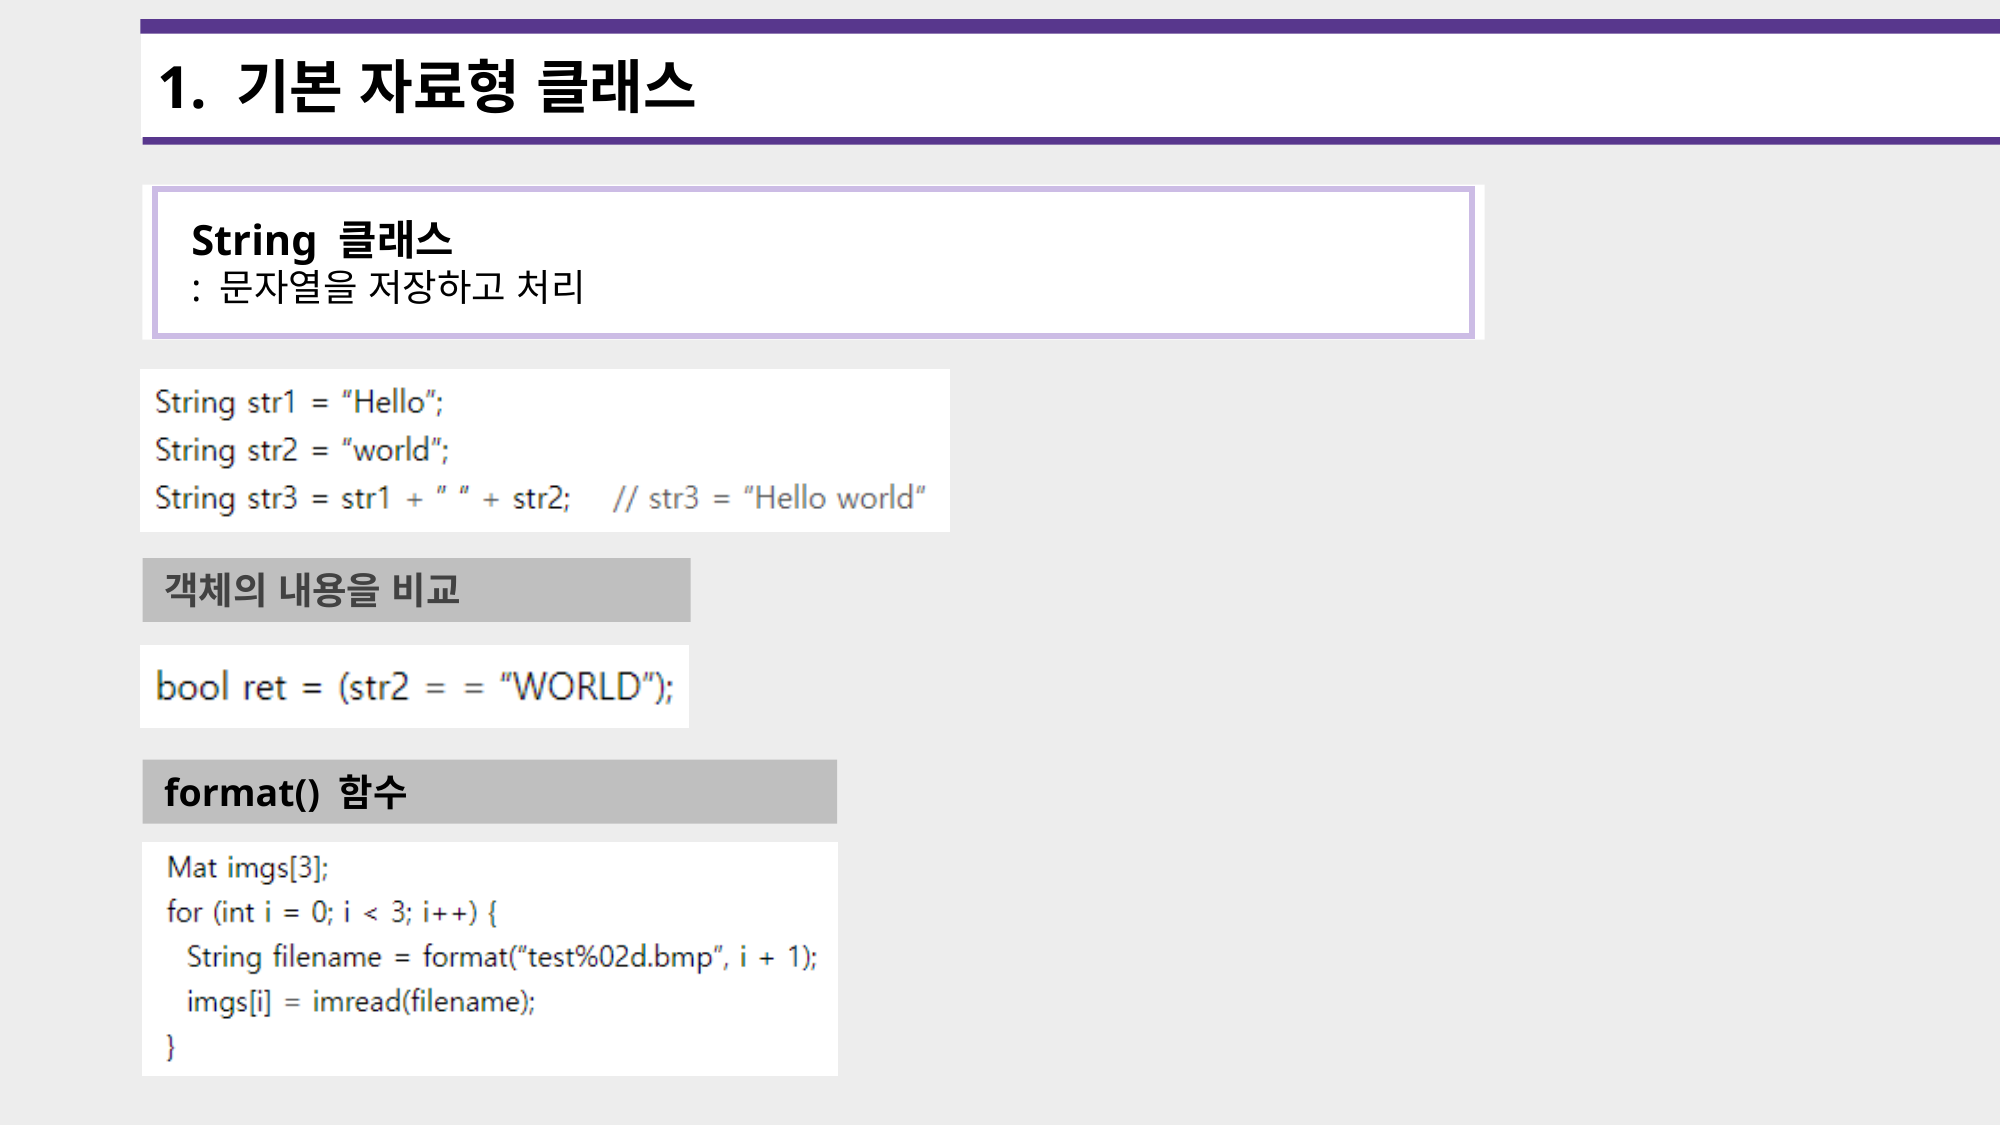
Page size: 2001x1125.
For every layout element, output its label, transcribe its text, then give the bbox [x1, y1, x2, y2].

picture [142, 842, 838, 1076]
picture [140, 645, 689, 728]
picture [140, 369, 950, 533]
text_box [140, 19, 2000, 145]
text_box 객체의 내용을 비교 [149, 559, 1014, 620]
text_box [141, 557, 692, 623]
text_box format() 함수 [149, 761, 1014, 822]
text_box [141, 759, 838, 825]
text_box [142, 184, 1485, 340]
